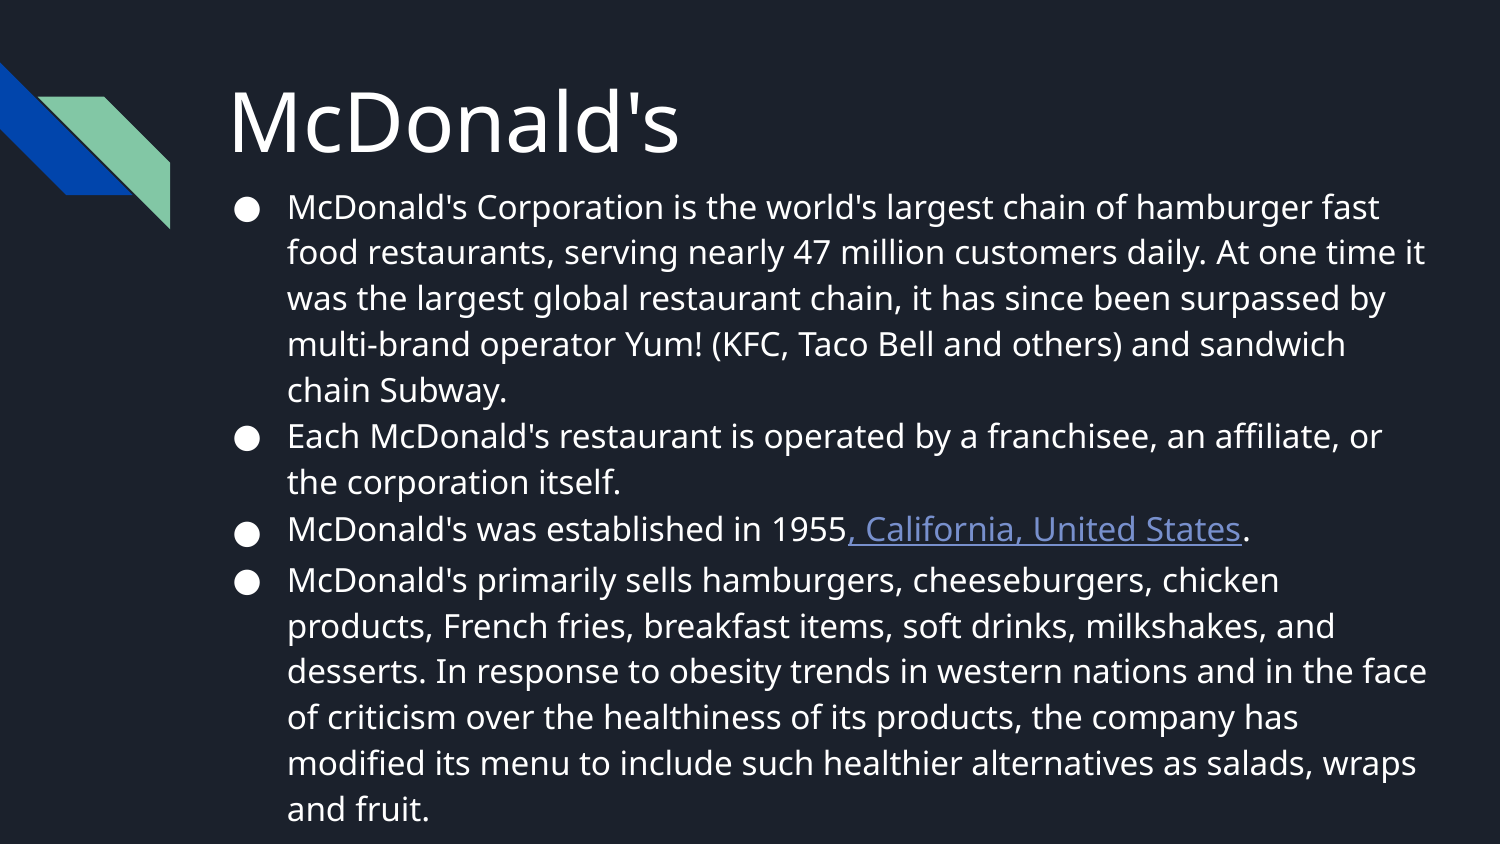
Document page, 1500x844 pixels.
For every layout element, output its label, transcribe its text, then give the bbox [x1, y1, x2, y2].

title McDonald's [212, 64, 1368, 164]
list McDonald's Corporation is the world's largest chain of hamburger fast food restaurants, serving nearly 47 million customers daily. At one time it was the largest global restaurant chain, it has since been surpassed by multi-brand operator Yum! (KFC, Taco Bell and others) and sandwich chain Subway. Each McDonald's restaurant is operated by a franchisee, an affiliate, or the corporation itself. McDonald's was established in 1955, California, United States. McDonald's primarily sells hamburgers, cheeseburgers, chicken products, French fries, breakfast items, soft drinks, milkshakes, and desserts. In response to obesity trends in western nations and in the face of criticism over the healthiness of its products, the company has modified its menu to include such healthier alternatives as salads, wraps and fruit. [196, 164, 1450, 844]
